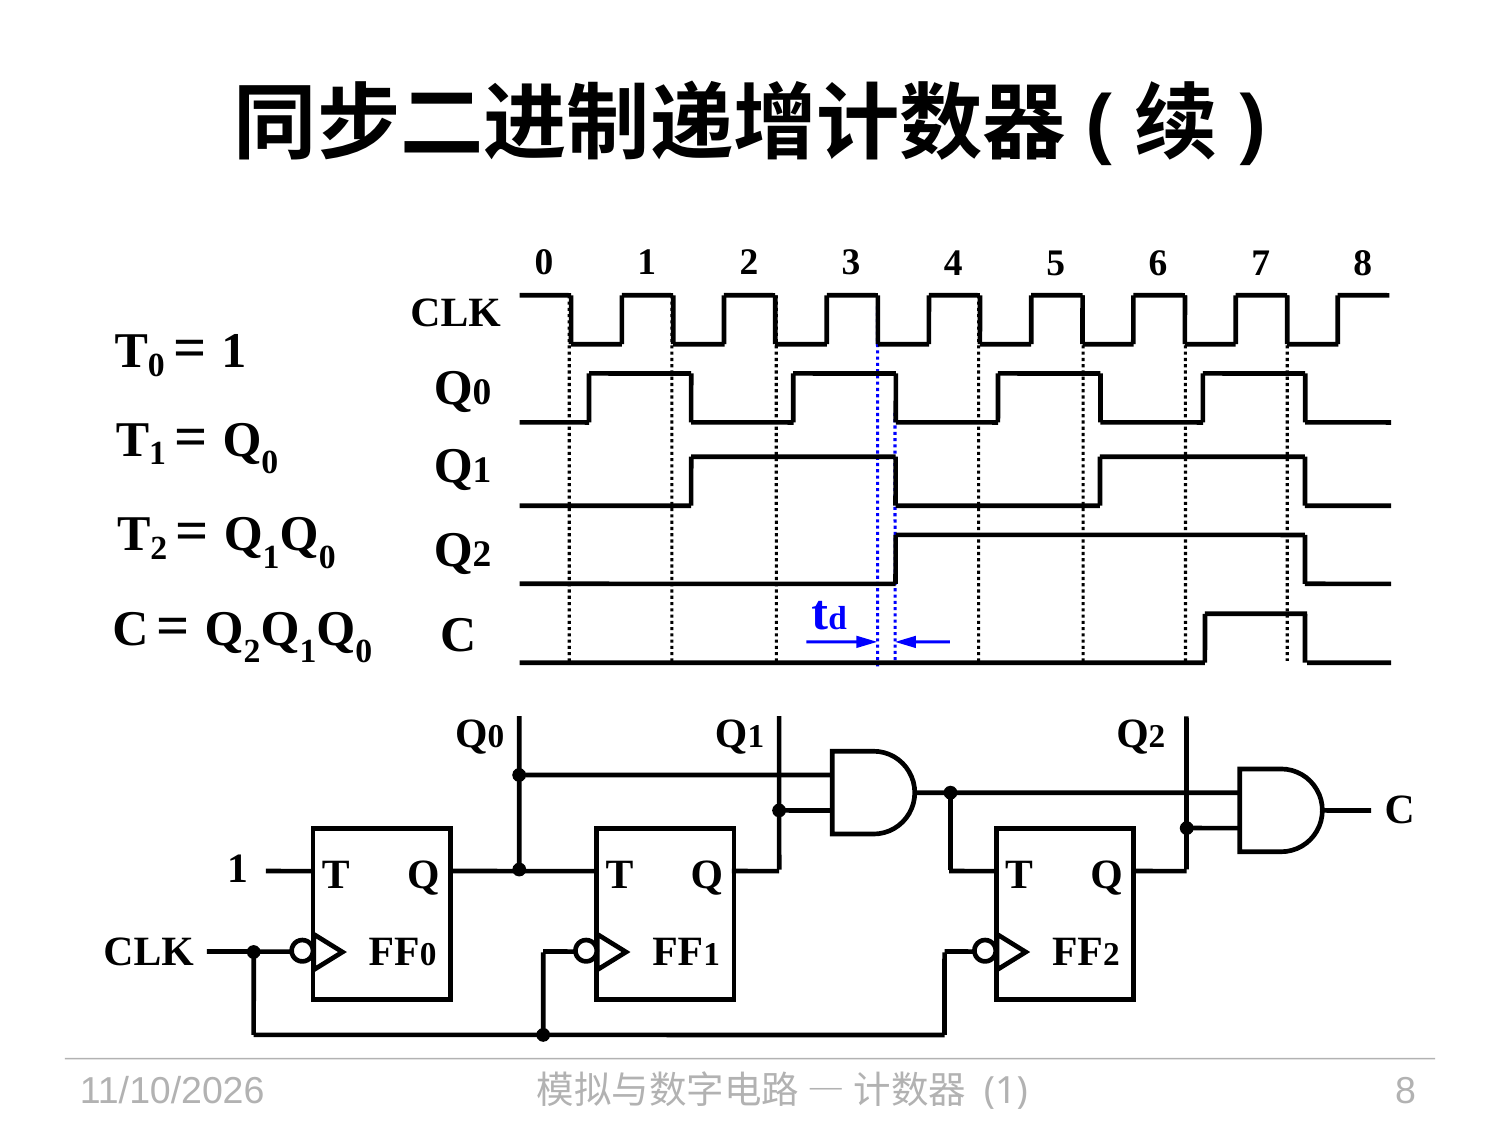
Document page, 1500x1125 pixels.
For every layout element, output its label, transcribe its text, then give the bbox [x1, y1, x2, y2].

footer 模拟与数字电路 — 计数器 (1) [359, 1058, 1205, 1125]
text_box 2 [724, 229, 774, 290]
text_box Q1 [421, 425, 507, 501]
text_box 1 [622, 229, 671, 290]
text_box 8 [1338, 230, 1388, 291]
text_box CLK [395, 277, 516, 342]
text_box 6 [1133, 230, 1183, 291]
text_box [796, 306, 951, 668]
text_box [111, 309, 417, 658]
text_box 7 [1236, 230, 1286, 291]
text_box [88, 698, 1431, 1036]
text_box C [425, 593, 492, 669]
text_box Q0 [421, 347, 507, 422]
text_box 4 [929, 230, 978, 291]
slide_number 8 [1230, 1058, 1431, 1125]
title 同步二进制递增计数器(续) [75, 24, 1425, 213]
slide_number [64, 1058, 348, 1125]
text_box 3 [826, 229, 876, 290]
text_box 5 [1031, 230, 1081, 291]
text_box Q2 [421, 508, 507, 584]
text_box 0 [519, 229, 569, 290]
